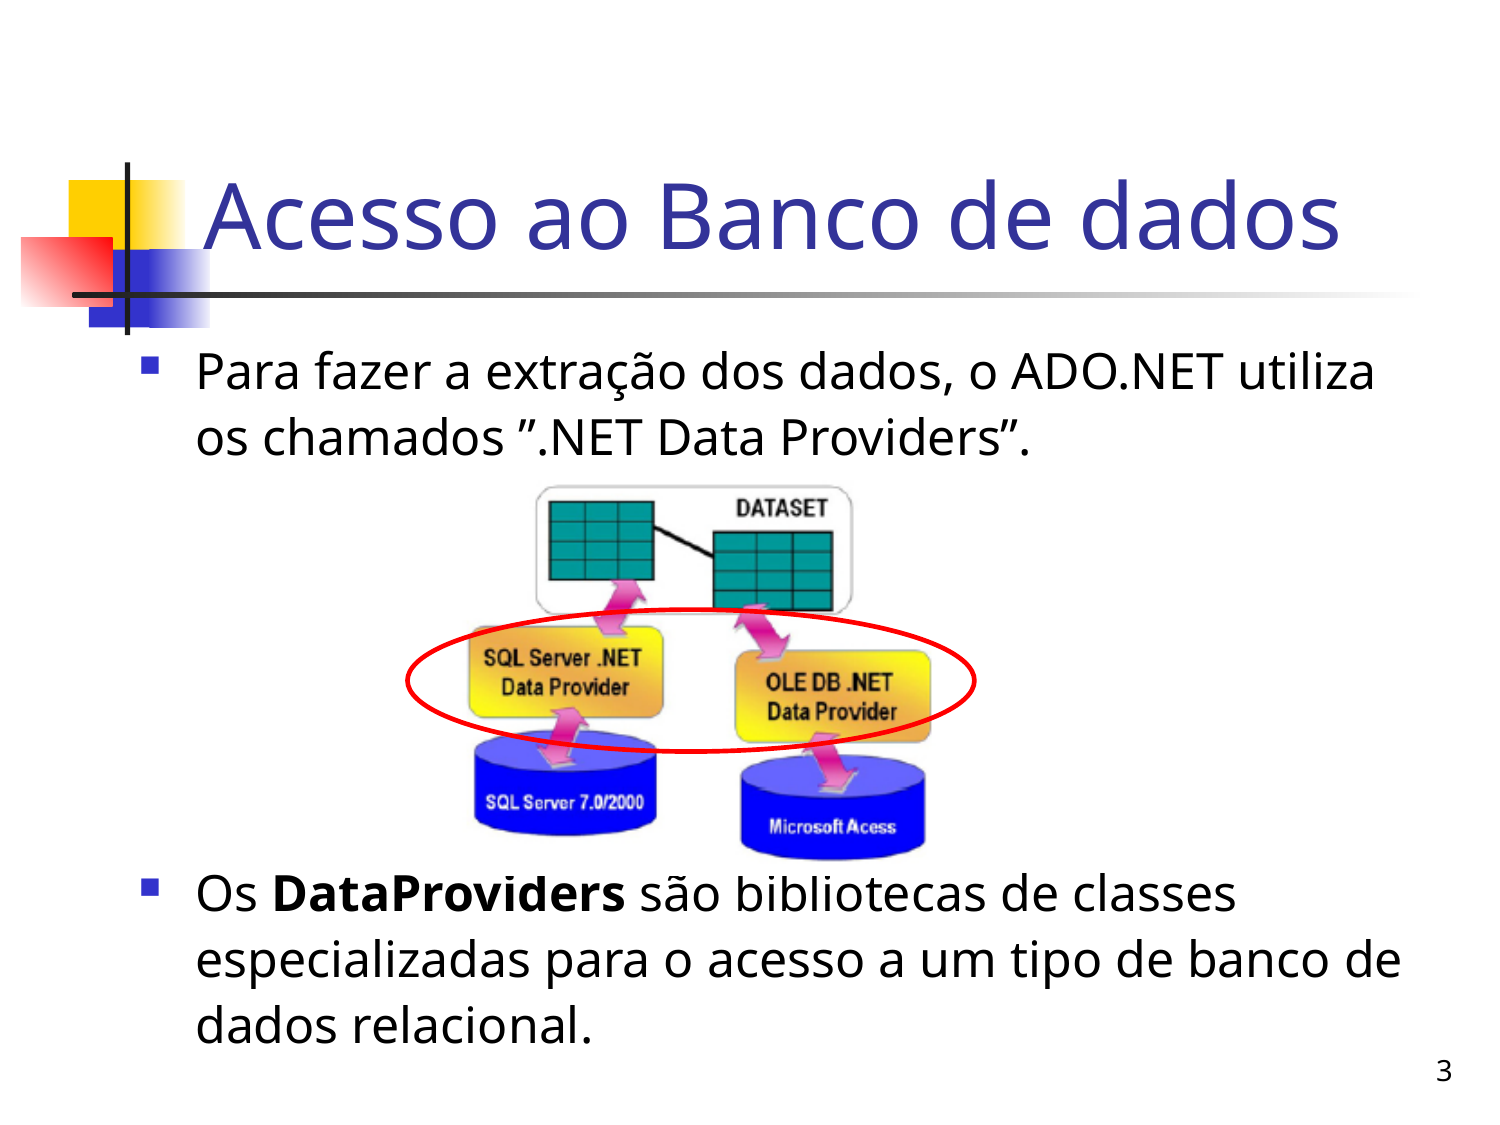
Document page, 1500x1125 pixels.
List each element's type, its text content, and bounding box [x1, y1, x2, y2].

list Para fazer a extração dos dados, o ADO.NET utiliza os chamados ”.NET Data Providers”. Os DataProviders são bibliotecas de classes especializadas para o acesso a um tipo de banco de dados relacional. [123, 326, 1448, 1083]
slide_number 3 [1154, 1023, 1468, 1100]
picture [442, 467, 975, 876]
title Acesso ao Banco de dados [188, 34, 1468, 276]
text_box [407, 649, 437, 713]
